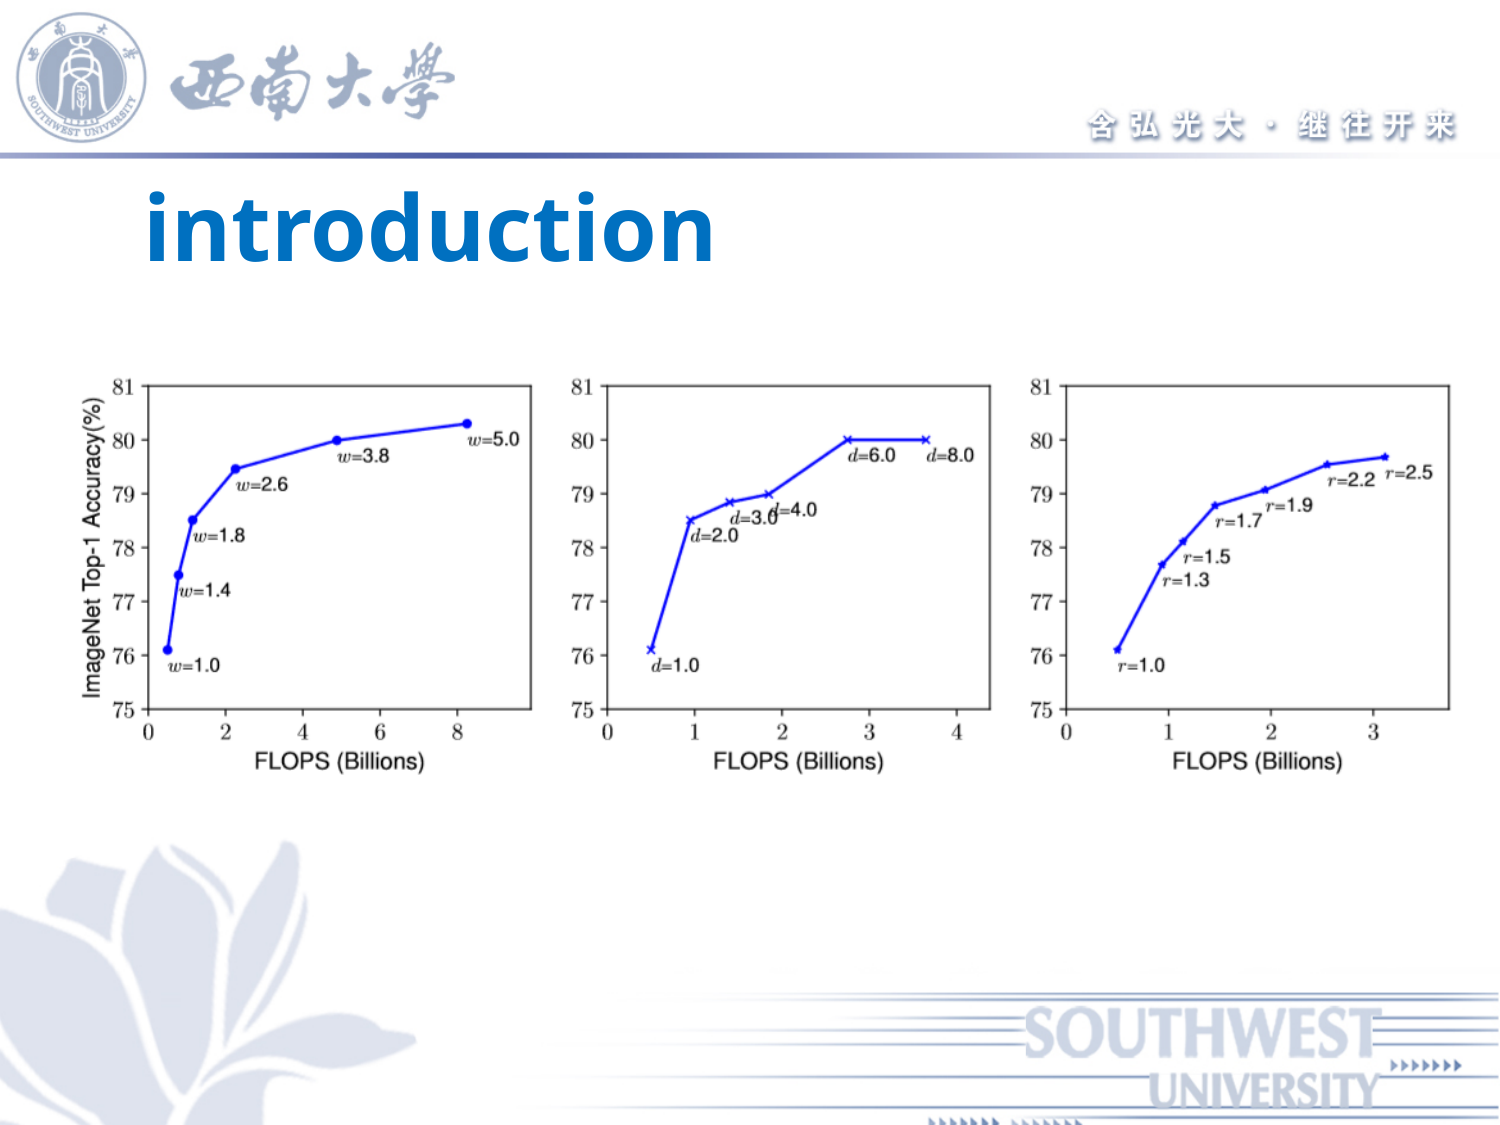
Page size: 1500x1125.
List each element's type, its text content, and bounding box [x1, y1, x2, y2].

title introduction [128, 122, 1422, 341]
picture [0, 0, 1500, 1125]
